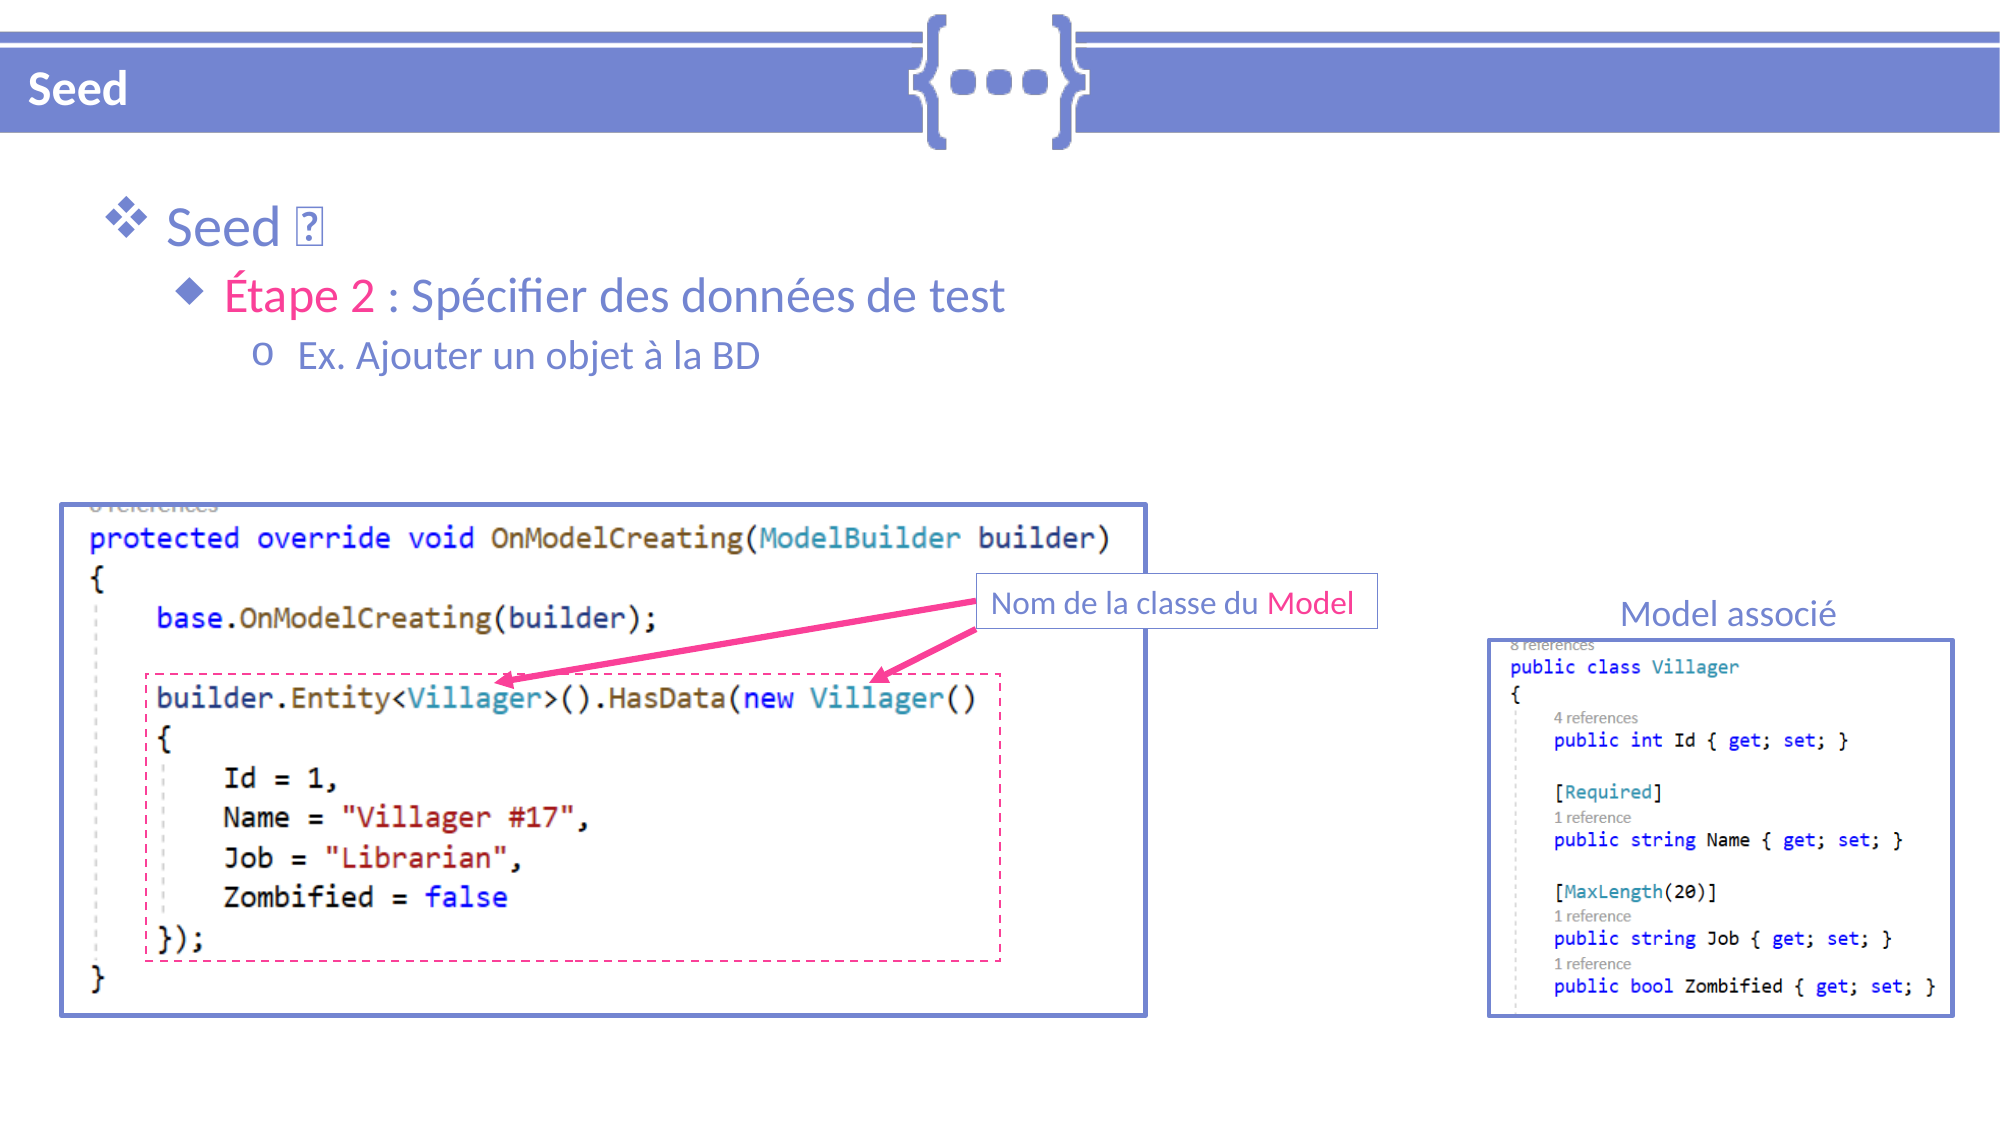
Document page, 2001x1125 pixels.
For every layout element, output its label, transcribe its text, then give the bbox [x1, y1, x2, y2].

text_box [493, 601, 976, 683]
title Seed [12, 58, 913, 120]
picture [1491, 642, 1950, 1014]
picture [0, 4, 2000, 161]
picture [63, 506, 1144, 1014]
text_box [868, 629, 976, 683]
text_box Nom de la classe du Model [1144, 573, 1378, 629]
list Seed 🌱 Étape 2 : Spécifier des données de test Ex. Ajouter un objet à la BD [85, 188, 1910, 1014]
text_box Model associé [1604, 581, 1881, 641]
